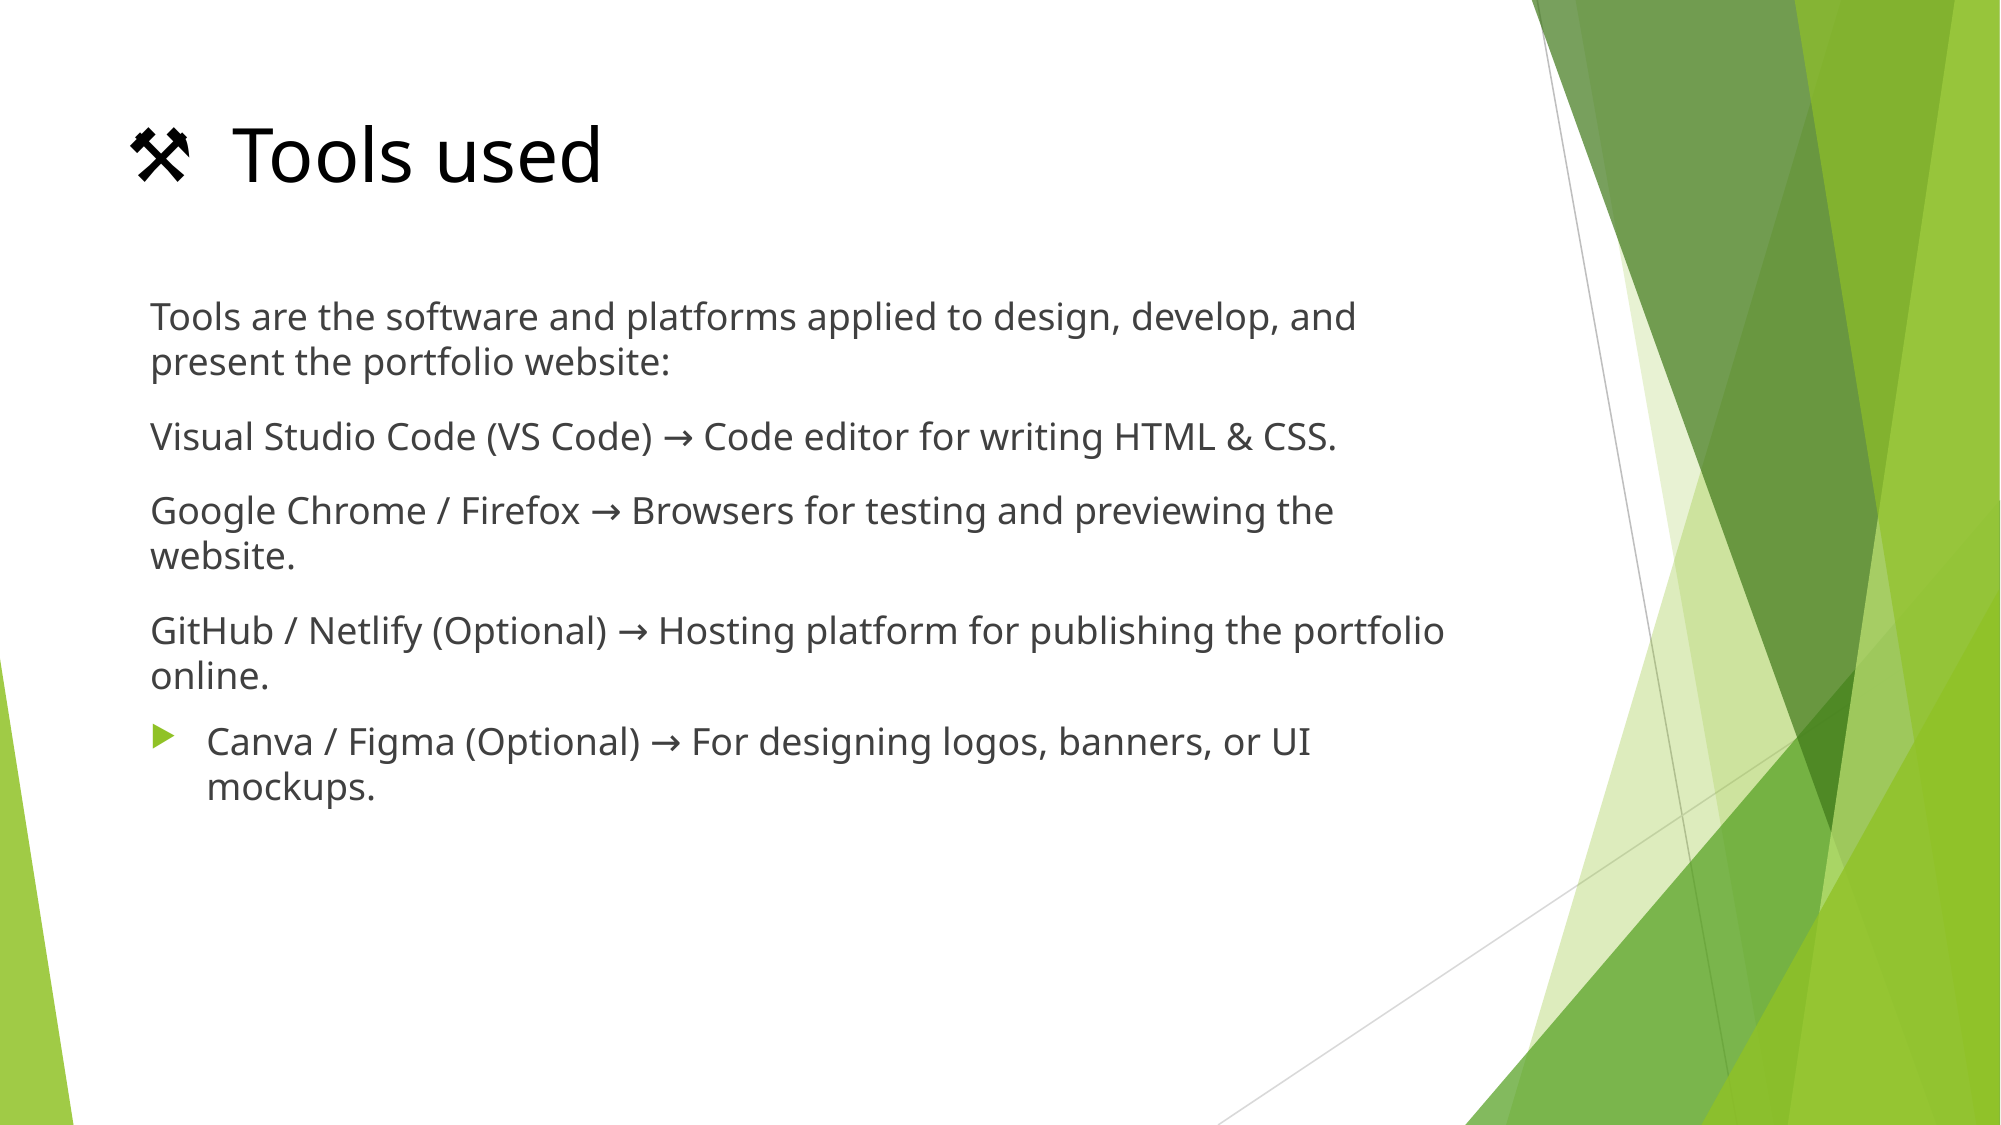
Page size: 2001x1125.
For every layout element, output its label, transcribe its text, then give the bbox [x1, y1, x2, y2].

list Tools are the software and platforms applied to design, develop, and present the portfolio website: Visual Studio Code (VS Code) → Code editor for writing HTML & CSS. Google Chrome / Firefox → Browsers for testing and previewing the website. GitHub / Netlify (Optional) → Hosting platform for publishing the portfolio online. Canva / Figma (Optional) → For designing logos, banners, or UI mockups. [134, 285, 1502, 793]
title ⚒️ Tools used [110, 99, 1522, 318]
